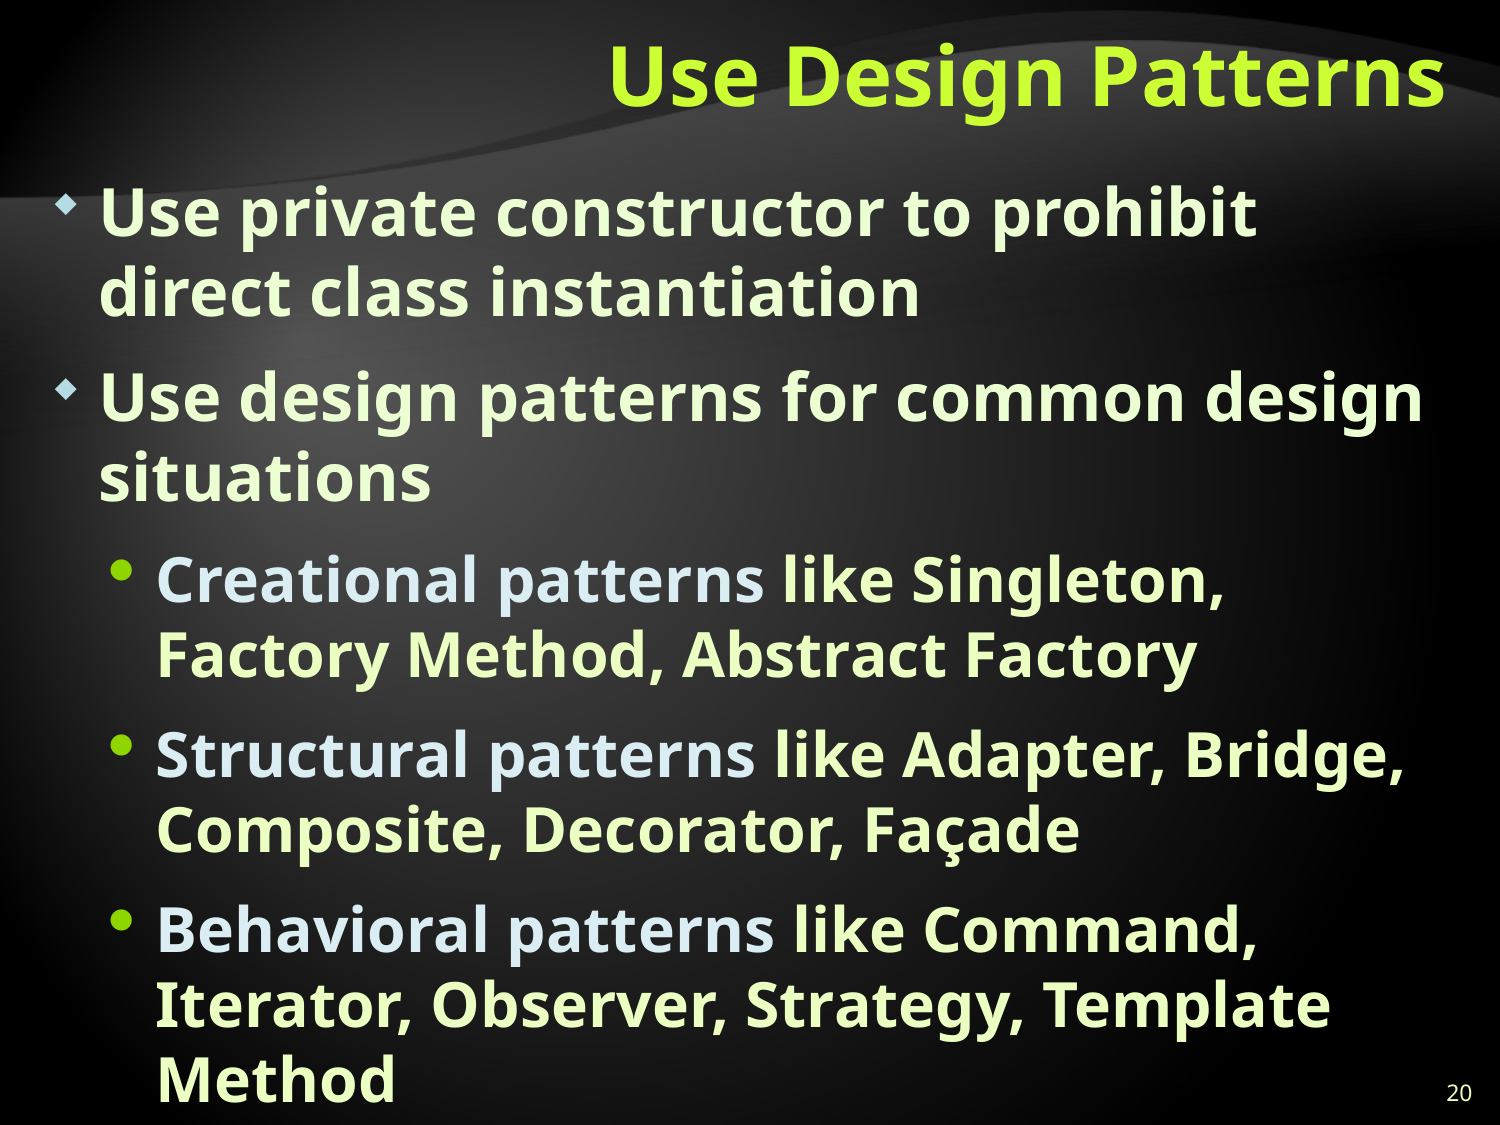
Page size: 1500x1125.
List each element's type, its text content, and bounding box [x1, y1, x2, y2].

title Use Design Patterns [300, 12, 1463, 150]
slide_number 20 [1412, 1074, 1488, 1113]
list Use private constructor to prohibit direct class instantiation Use design patterns for common design situations Creational patterns like Singleton, Factory Method, Abstract Factory Structural patterns like Adapter, Bridge, Composite, Decorator, Façade Behavioral patterns like Command, Iterator, Observer, Strategy, Template Method [37, 162, 1463, 1100]
picture [0, 0, 1500, 1125]
